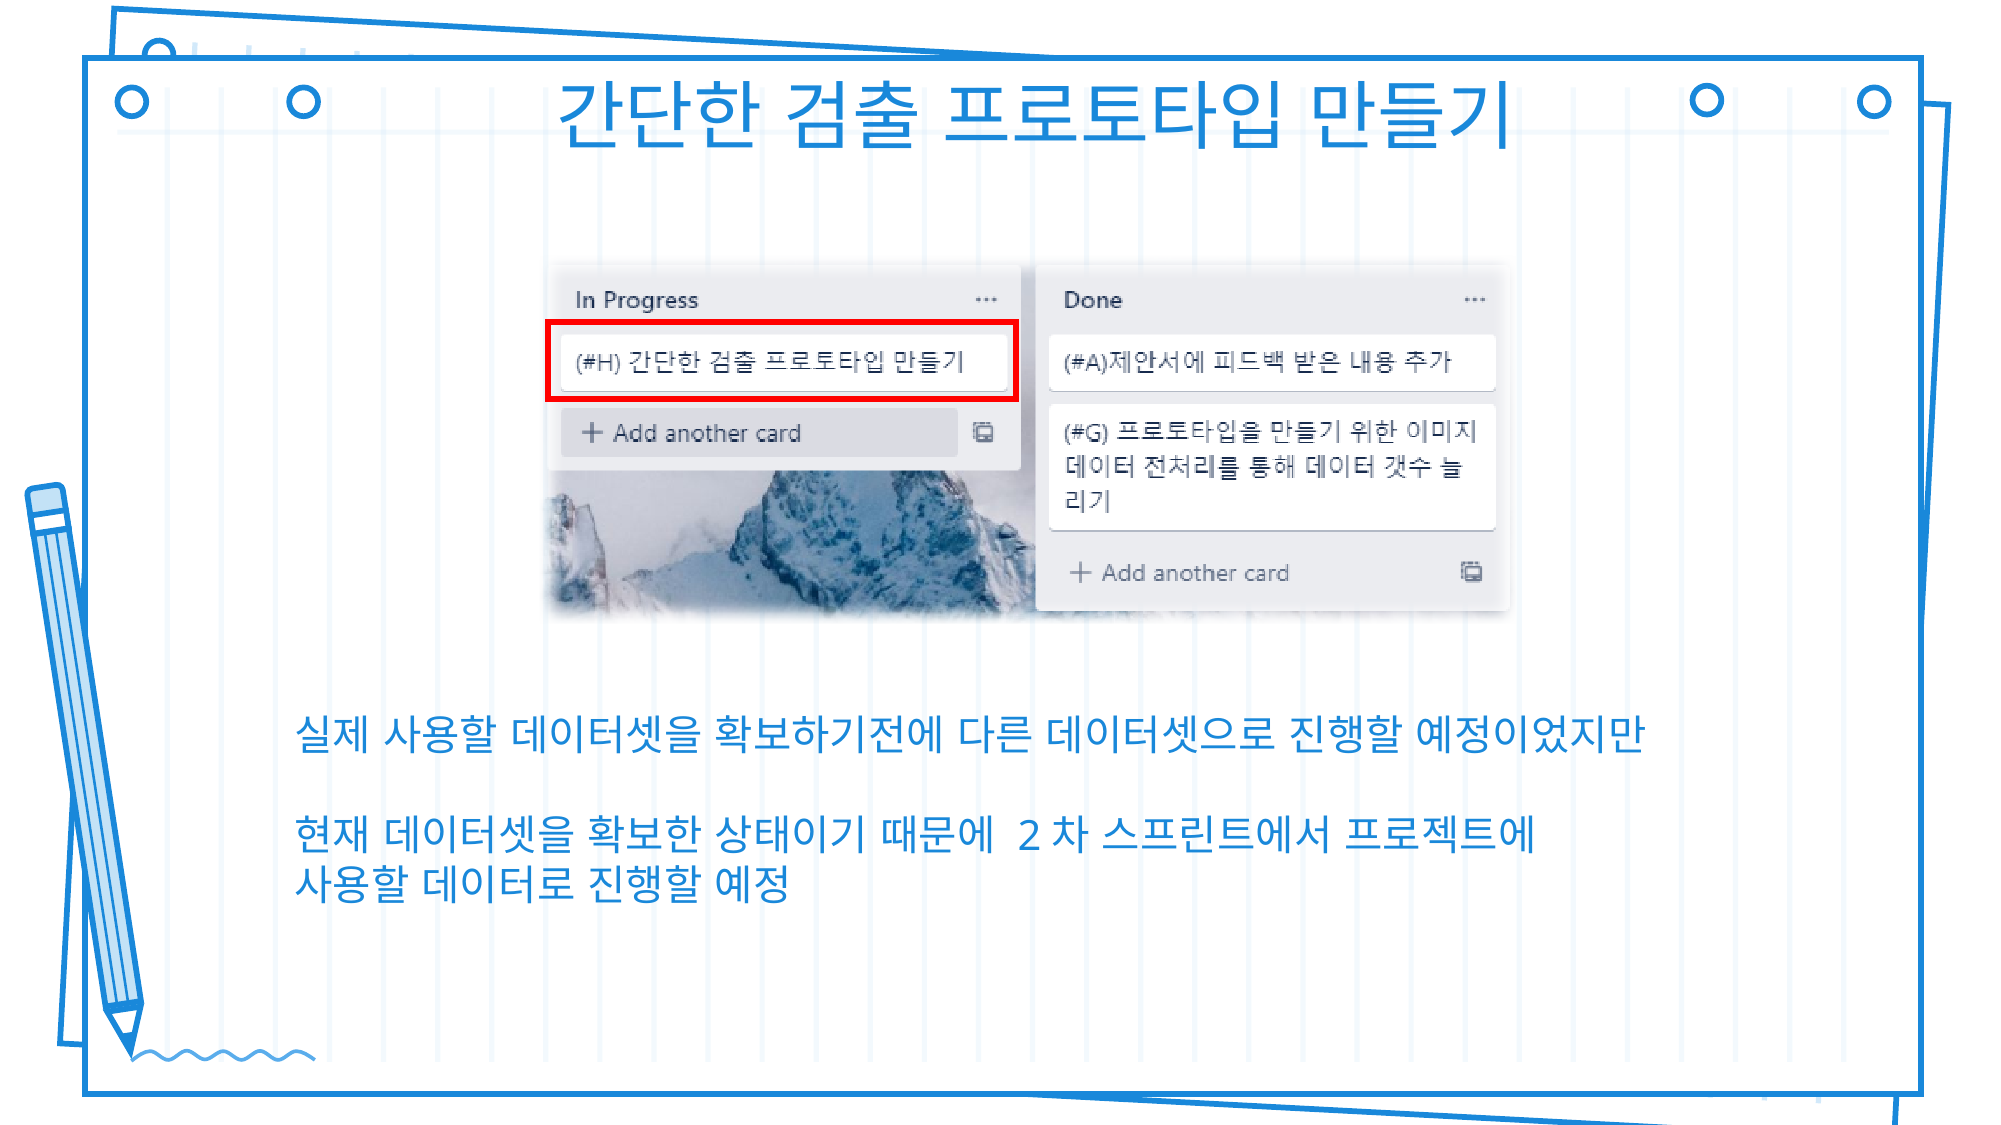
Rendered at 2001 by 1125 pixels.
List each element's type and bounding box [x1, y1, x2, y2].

text_box [84, 57, 1922, 1095]
text_box [69, 483, 315, 1061]
picture [539, 255, 1516, 624]
